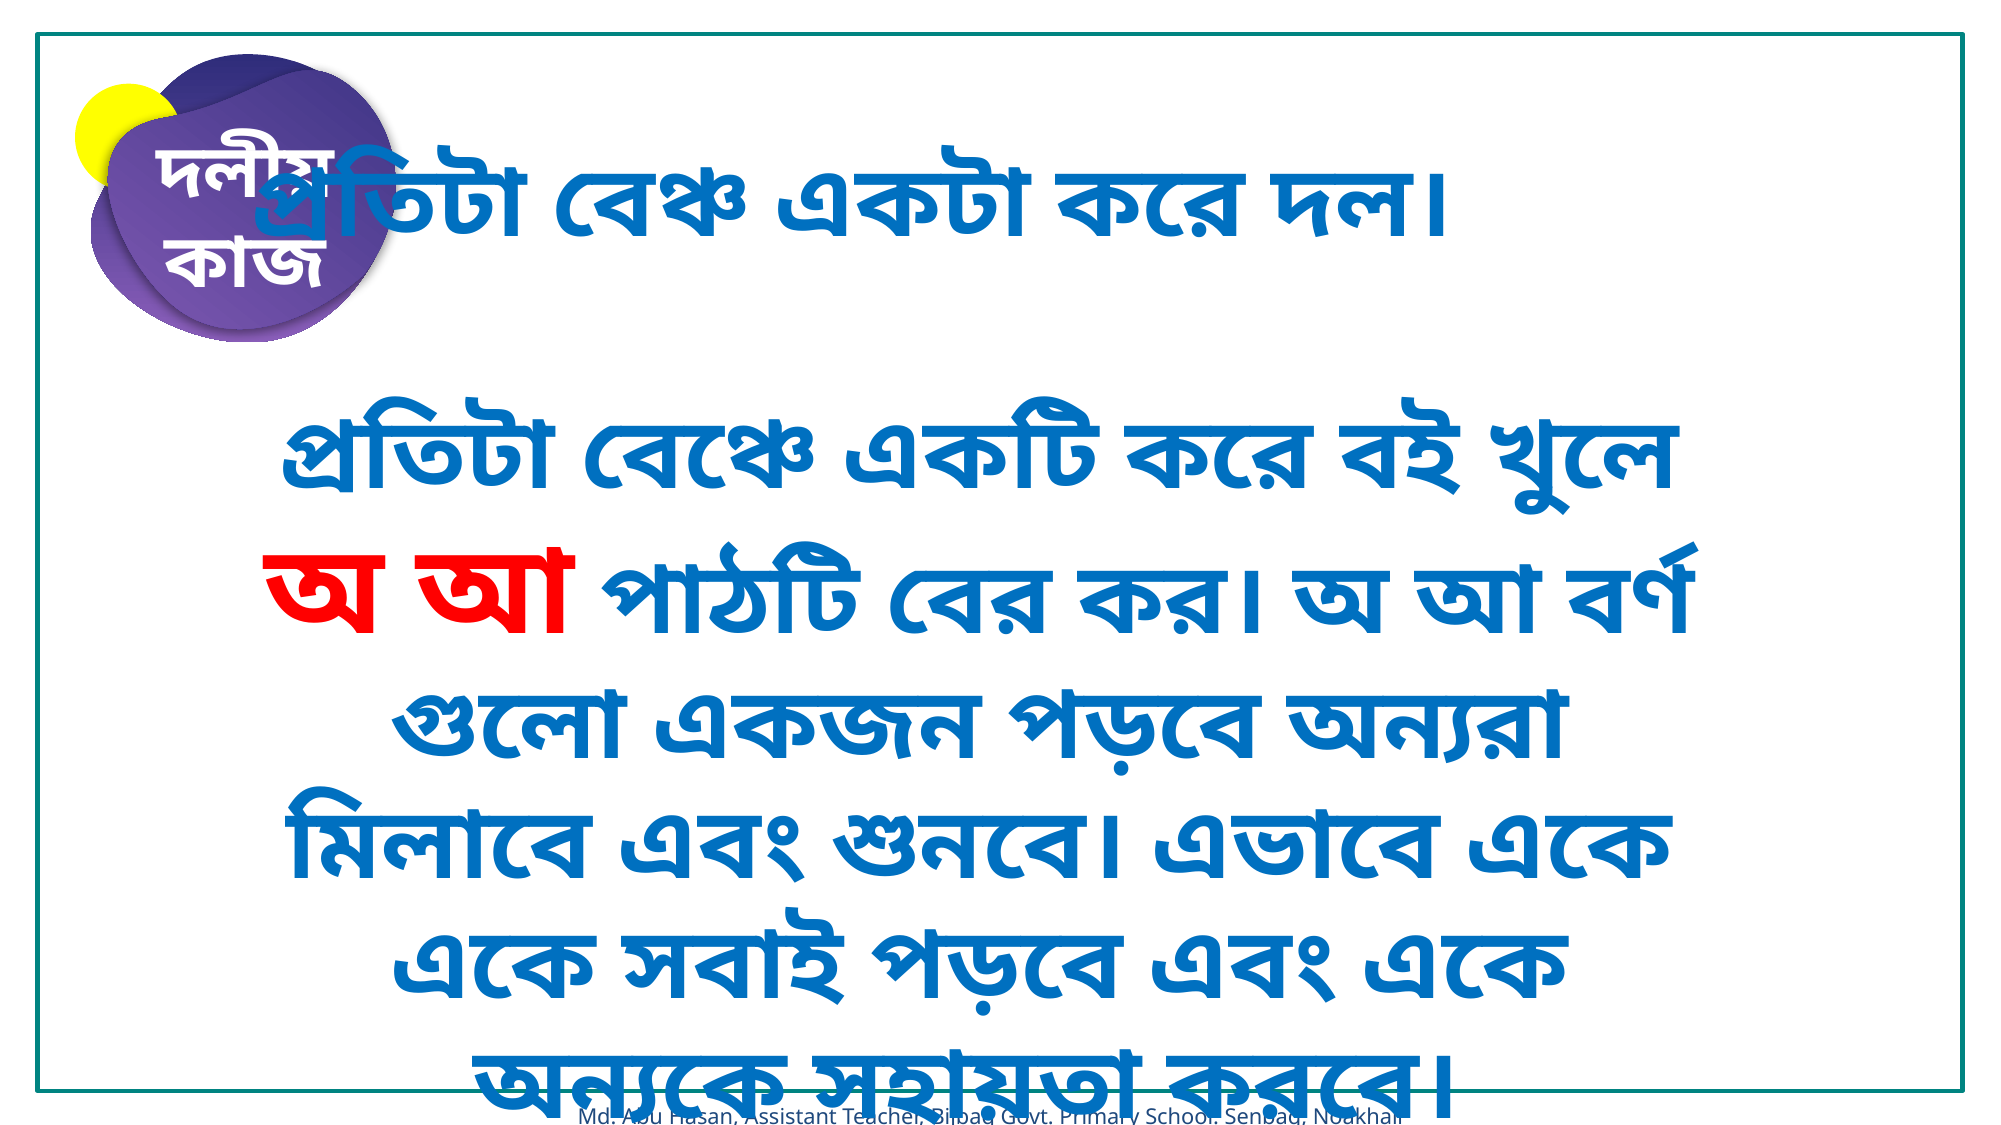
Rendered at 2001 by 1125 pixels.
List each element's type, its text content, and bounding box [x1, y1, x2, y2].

text_box [35, 32, 1965, 1093]
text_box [74, 49, 397, 343]
text_box প্রতিটা বেঞ্চ একটা করে দল। [401, 129, 1603, 265]
text_box প্রতিটা বেঞ্চে একটি করে বই খুলে অ আ পাঠটি বের কর। অ আ বর্ণ গুলো একজন পড়বে অন্যরা মিলাবে এবং শুনবে। এভাবে একে একে সবাই পড়বে এবং একে অন্যকে সহায়তা করবে। [242, 381, 1718, 1125]
